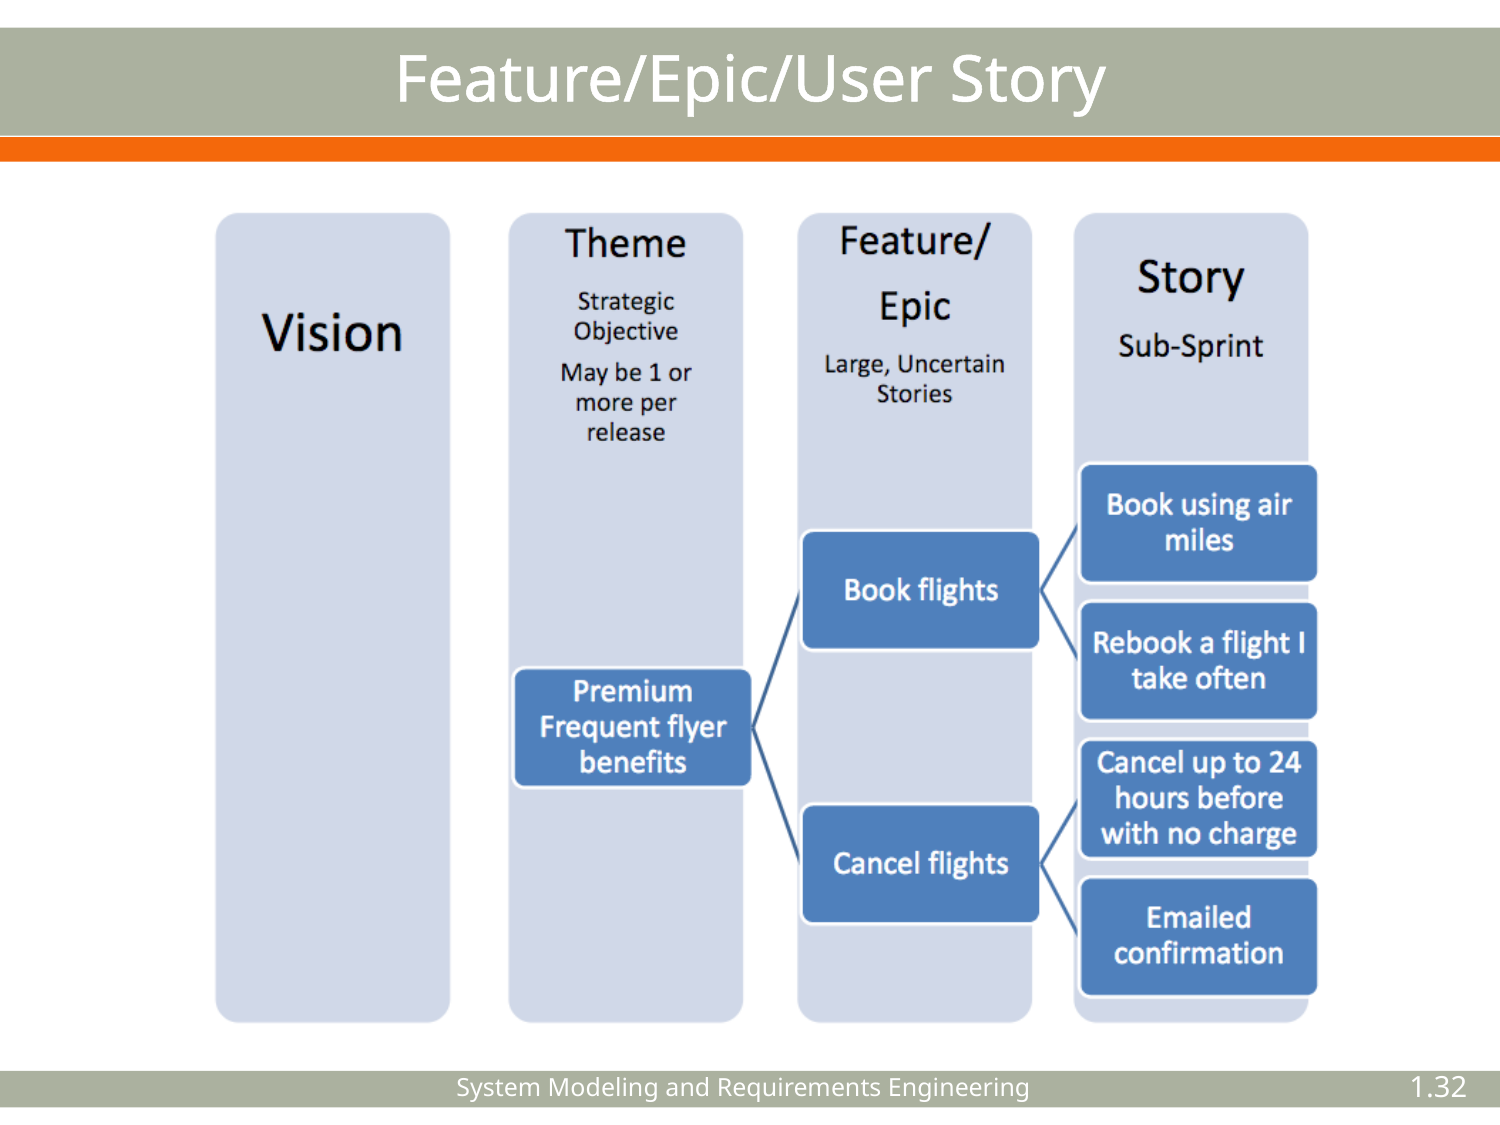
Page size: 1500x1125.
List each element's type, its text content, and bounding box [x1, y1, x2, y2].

footer System Modeling and Requirements Engineering [348, 1058, 1140, 1119]
title Feature/Epic/User Story [0, 29, 1500, 123]
slide_number 1.32 [1222, 1058, 1483, 1119]
picture [194, 195, 1347, 1033]
